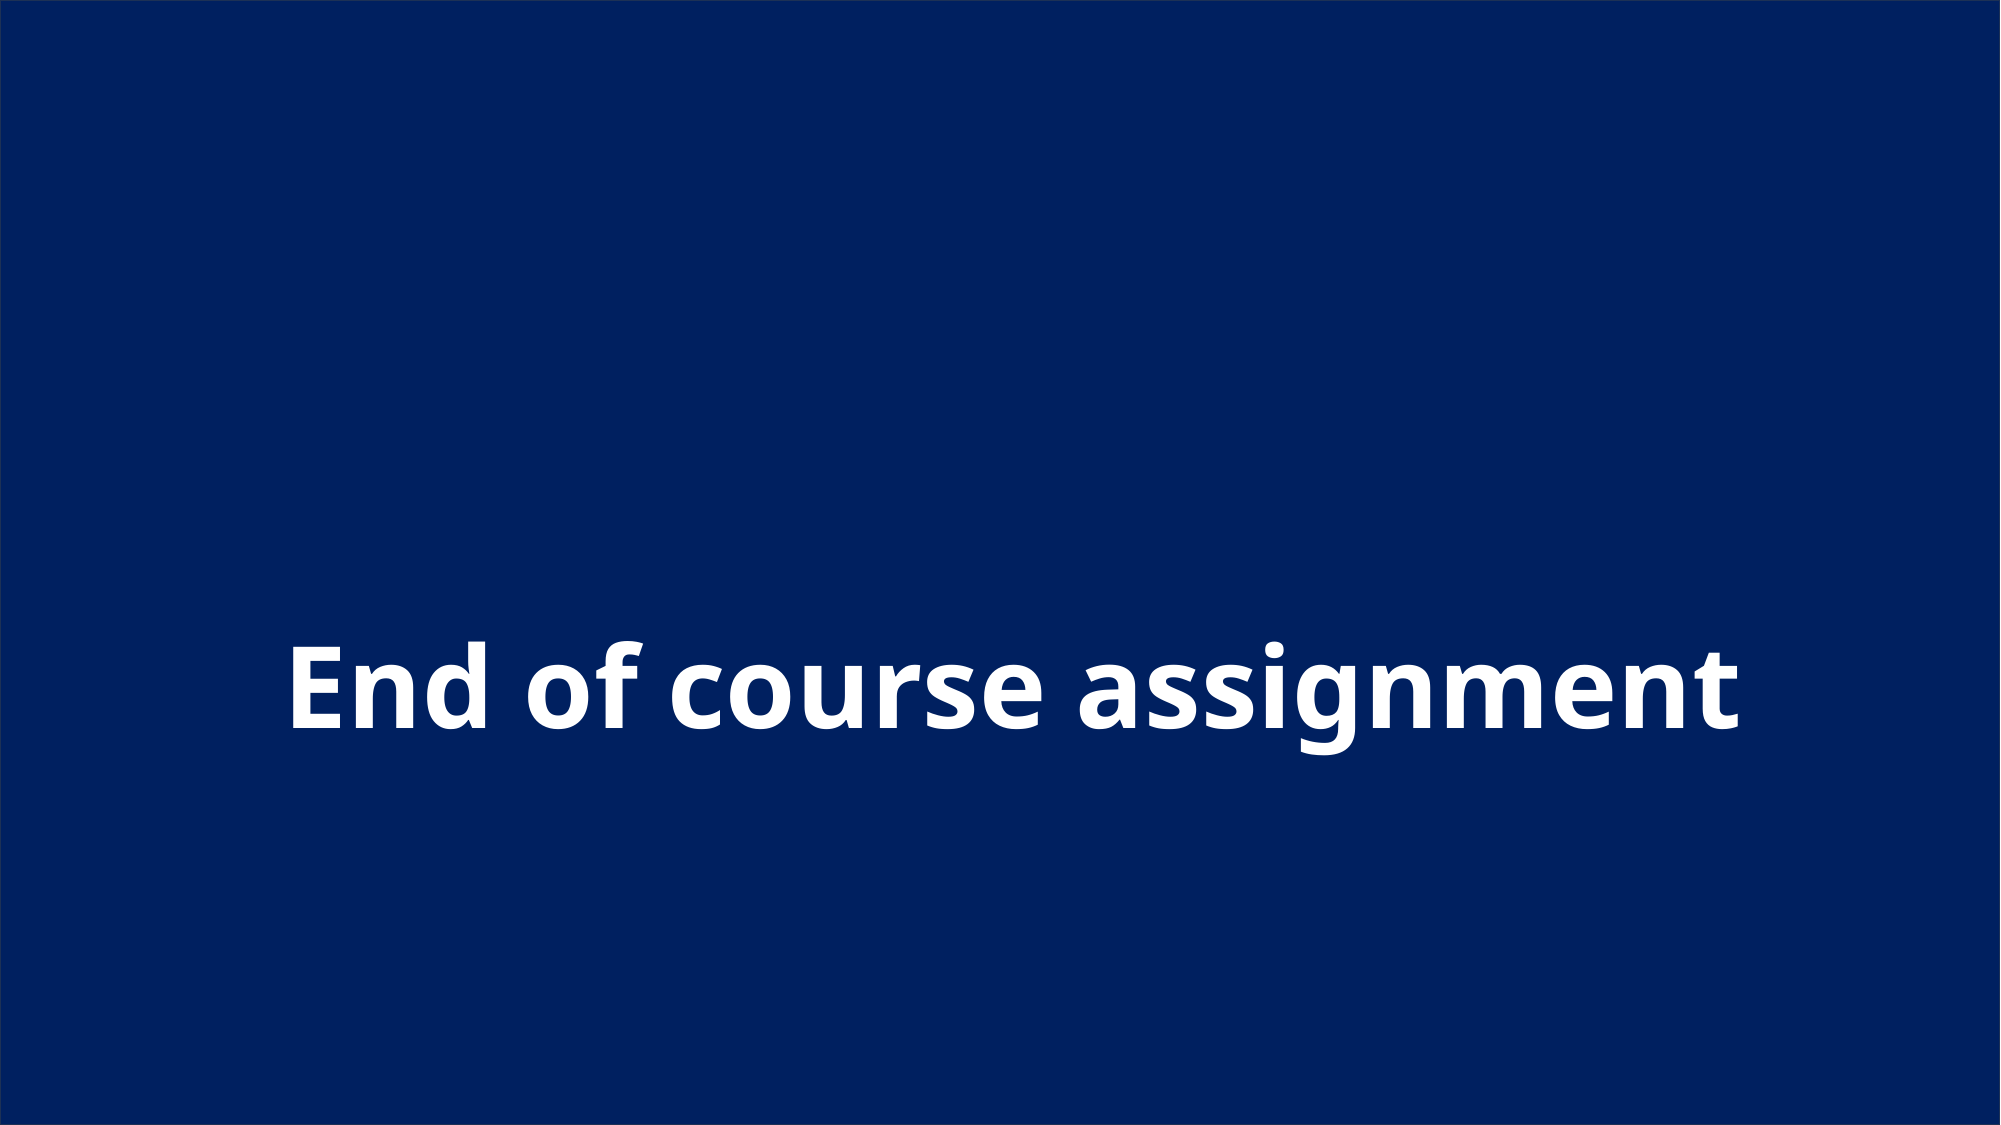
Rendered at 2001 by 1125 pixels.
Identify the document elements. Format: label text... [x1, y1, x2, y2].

text_box [0, 0, 2000, 1125]
title End of course assignment [263, 366, 1764, 759]
